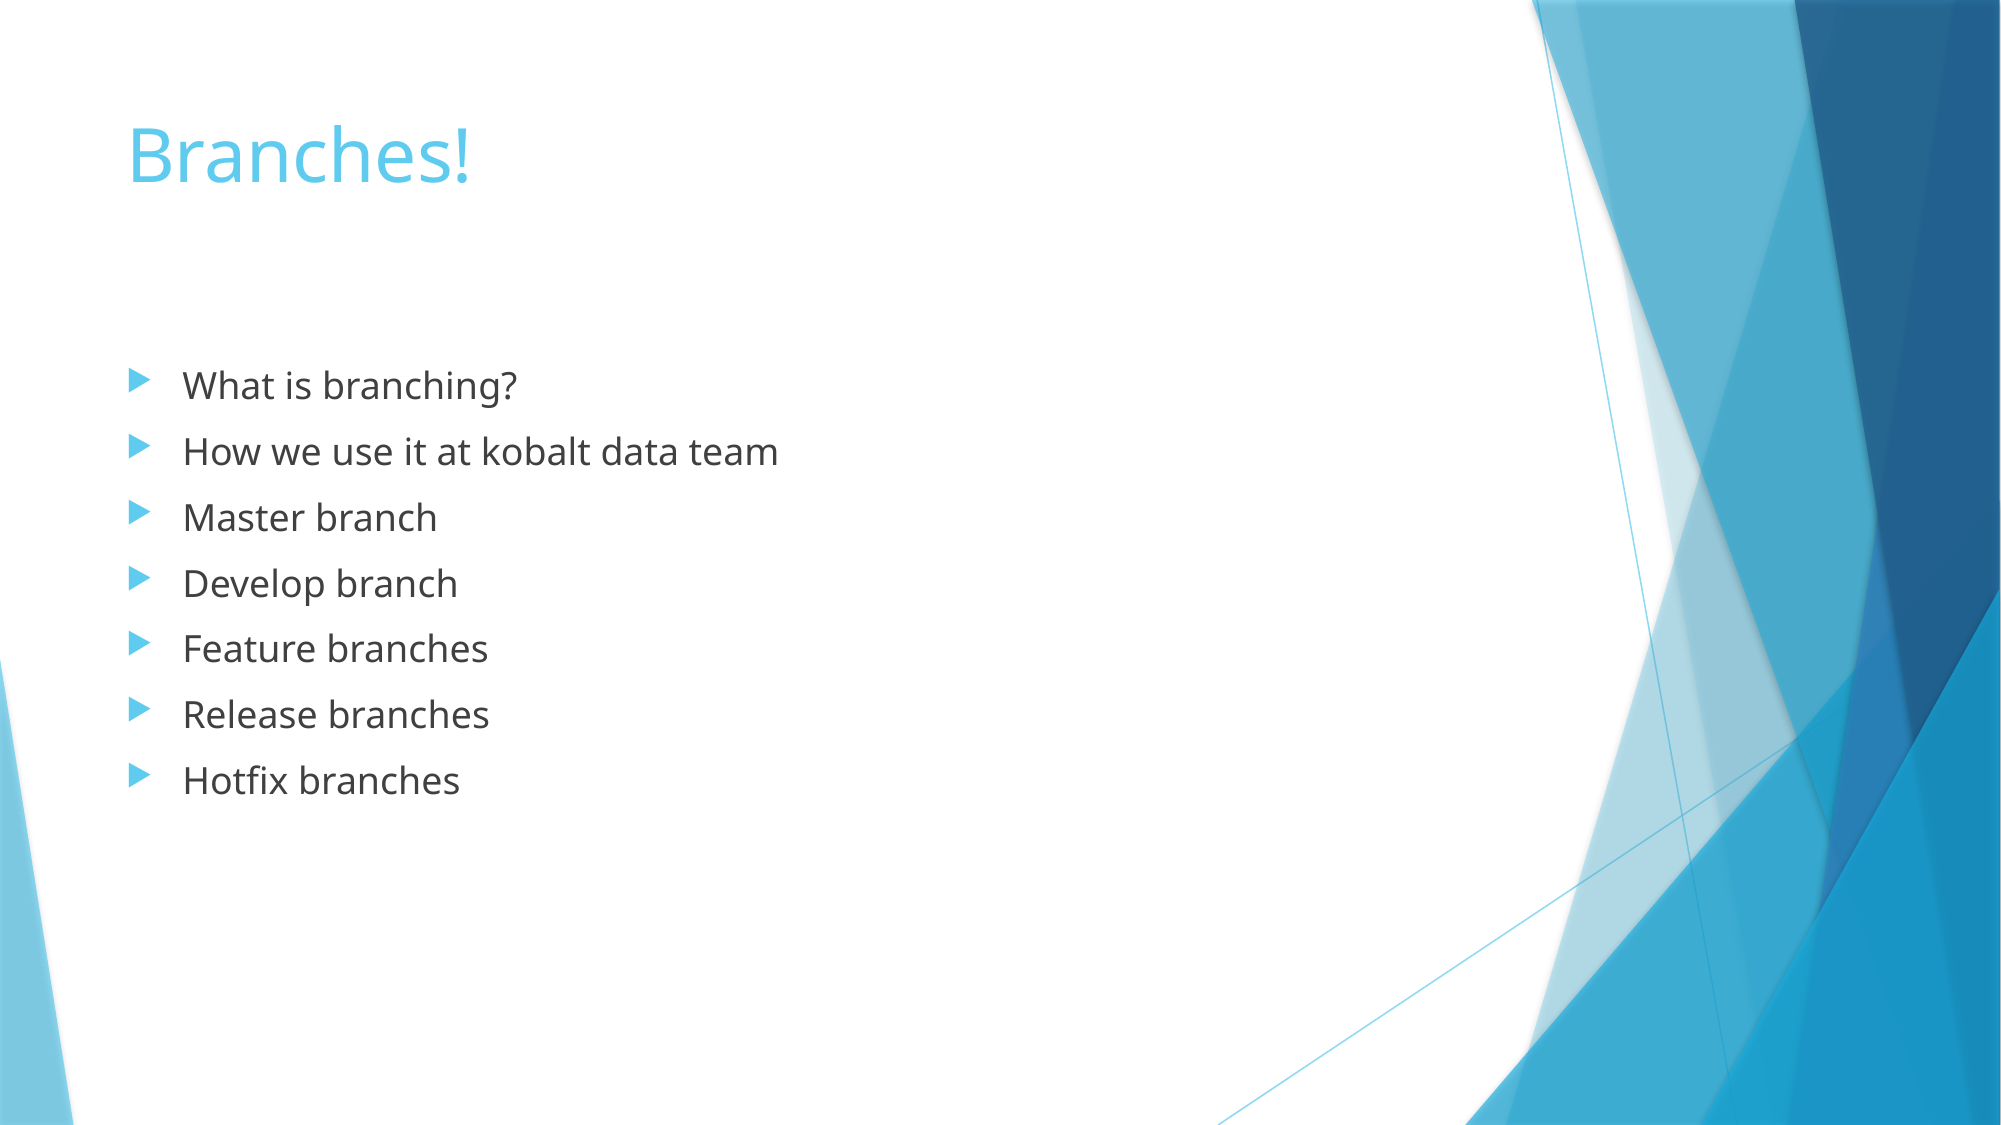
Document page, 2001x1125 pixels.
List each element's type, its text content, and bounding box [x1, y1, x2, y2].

list What is branching? How we use it at kobalt data team Master branch Develop branch Feature branches Release branches Hotfix branches [111, 354, 1522, 992]
title Branches! [111, 99, 1522, 317]
